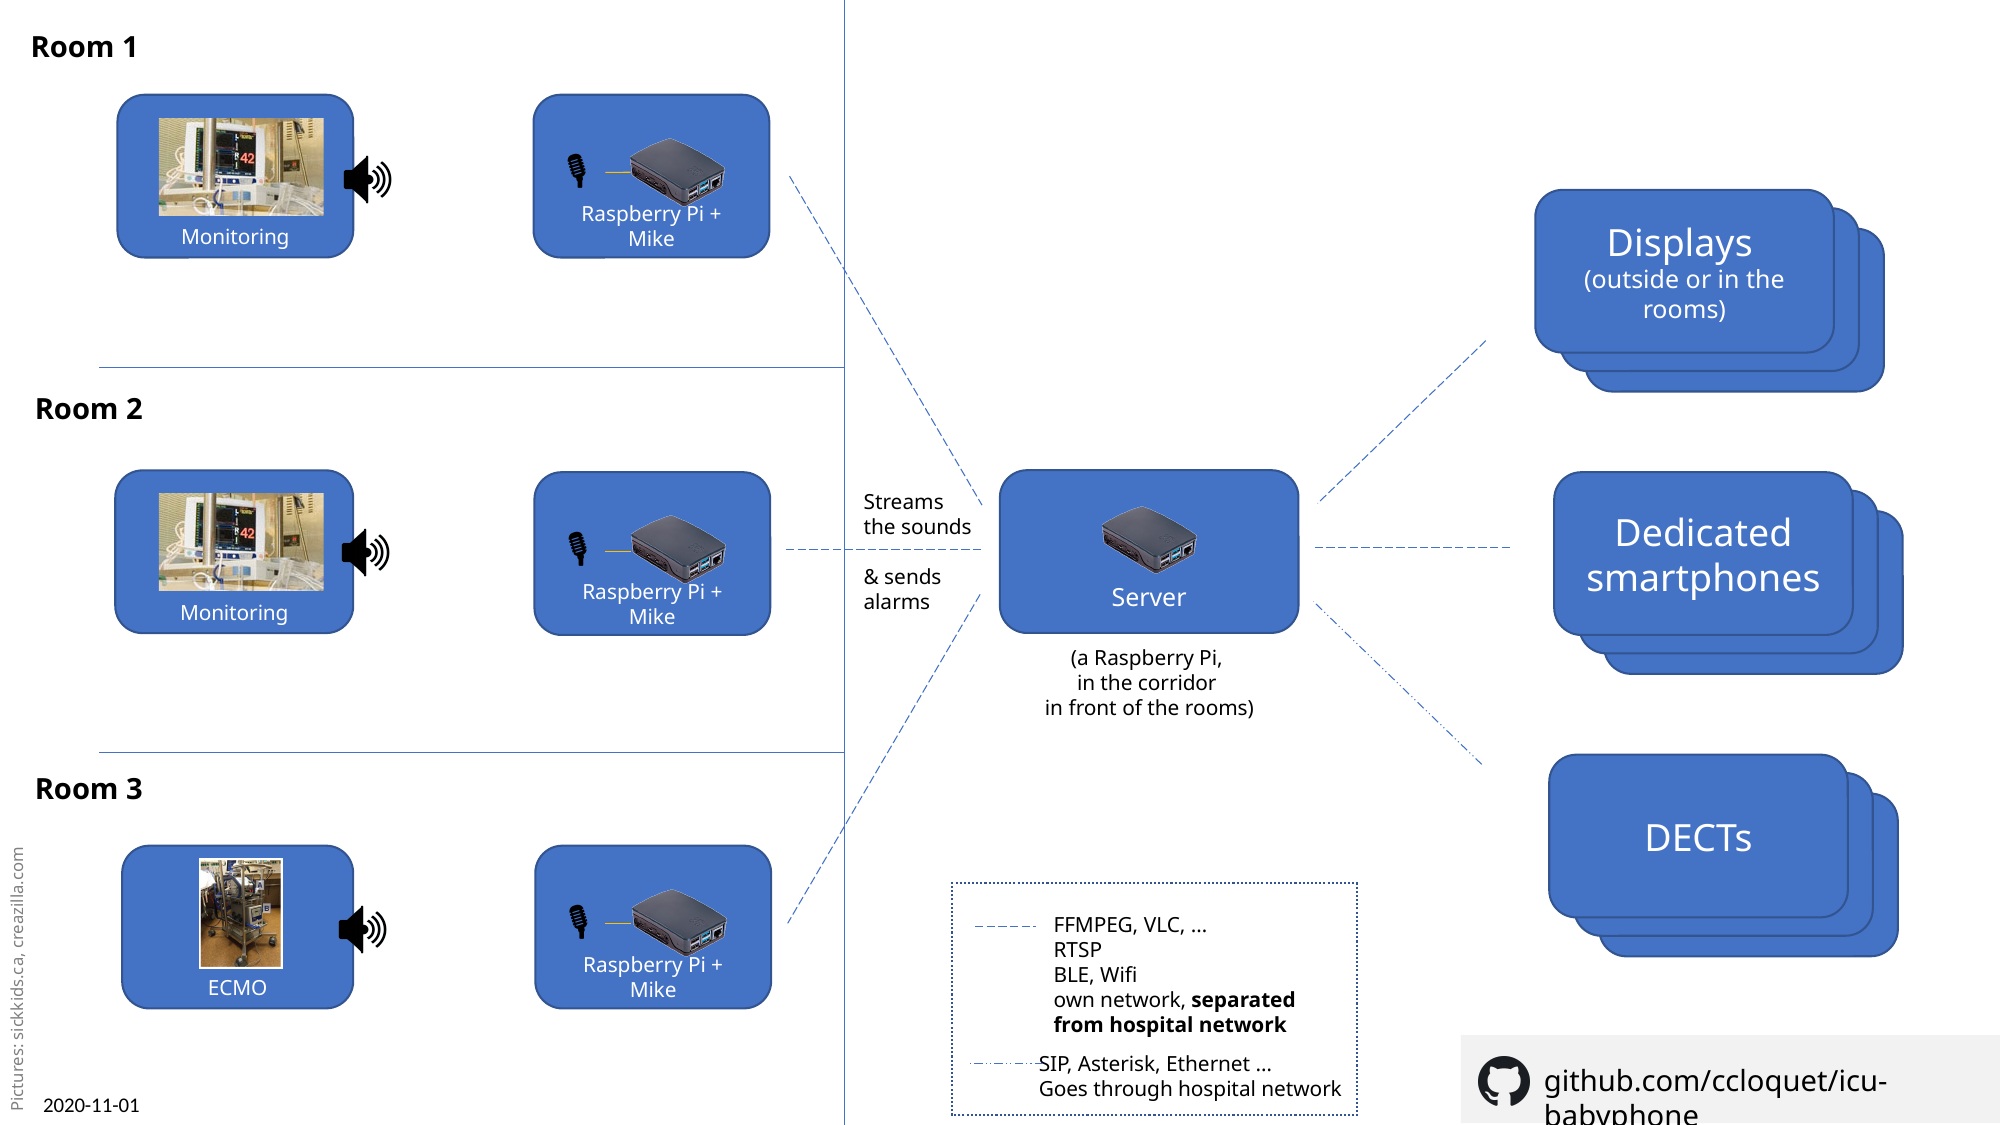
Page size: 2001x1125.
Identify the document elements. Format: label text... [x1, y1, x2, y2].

text_box 🎙 [552, 892, 632, 953]
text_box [1313, 601, 1482, 765]
text_box Smartphones [1585, 227, 1885, 393]
picture [199, 858, 283, 969]
text_box Displays (outside or in the rooms) [1534, 188, 1835, 354]
text_box Raspberry Pi + Mike [532, 93, 771, 259]
picture [158, 118, 324, 216]
picture [632, 876, 727, 971]
text_box Monitoring [114, 469, 355, 635]
text_box Smartphones [1561, 207, 1860, 373]
text_box Monitoring [116, 93, 355, 259]
picture [337, 904, 388, 955]
text_box Raspberry Pi + Mike [533, 471, 772, 636]
text_box Pictures: sickkids.ca, creazilla.com [0, 714, 34, 1125]
picture [1478, 1056, 1530, 1107]
text_box Raspberry Pi + Mike [534, 844, 773, 1010]
text_box [951, 882, 1358, 1116]
text_box 🎙 [552, 519, 631, 580]
text_box Room 1 [15, 21, 154, 71]
text_box 🎙 [551, 141, 630, 202]
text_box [1317, 340, 1486, 504]
picture [1102, 493, 1197, 587]
text_box (a Raspberry Pi, in the corridor in front of the rooms) [1000, 637, 1299, 728]
text_box Streams the sounds & sends alarms [848, 480, 987, 621]
text_box 2020-11-01 [28, 1084, 155, 1125]
text_box Smartphones [1604, 510, 1904, 675]
text_box Smartphones [1575, 772, 1874, 937]
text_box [787, 594, 981, 924]
text_box Server [998, 469, 1300, 634]
picture [630, 125, 725, 220]
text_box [789, 176, 983, 506]
text_box Room 3 [34, 763, 158, 813]
text_box [1460, 1034, 2000, 1124]
text_box Room 2 [20, 382, 158, 433]
text_box Smartphones [1579, 489, 1879, 655]
picture [158, 493, 324, 591]
text_box Dedicated smartphones [1553, 471, 1854, 636]
text_box ECMO [121, 844, 355, 1010]
picture [631, 502, 726, 597]
text_box DECTs [1548, 753, 1849, 919]
picture [340, 527, 391, 578]
text_box Smartphones [1599, 792, 1899, 958]
text_box github.com/ccloquet/icu-babyphone [1529, 1055, 2000, 1125]
picture [342, 154, 393, 205]
